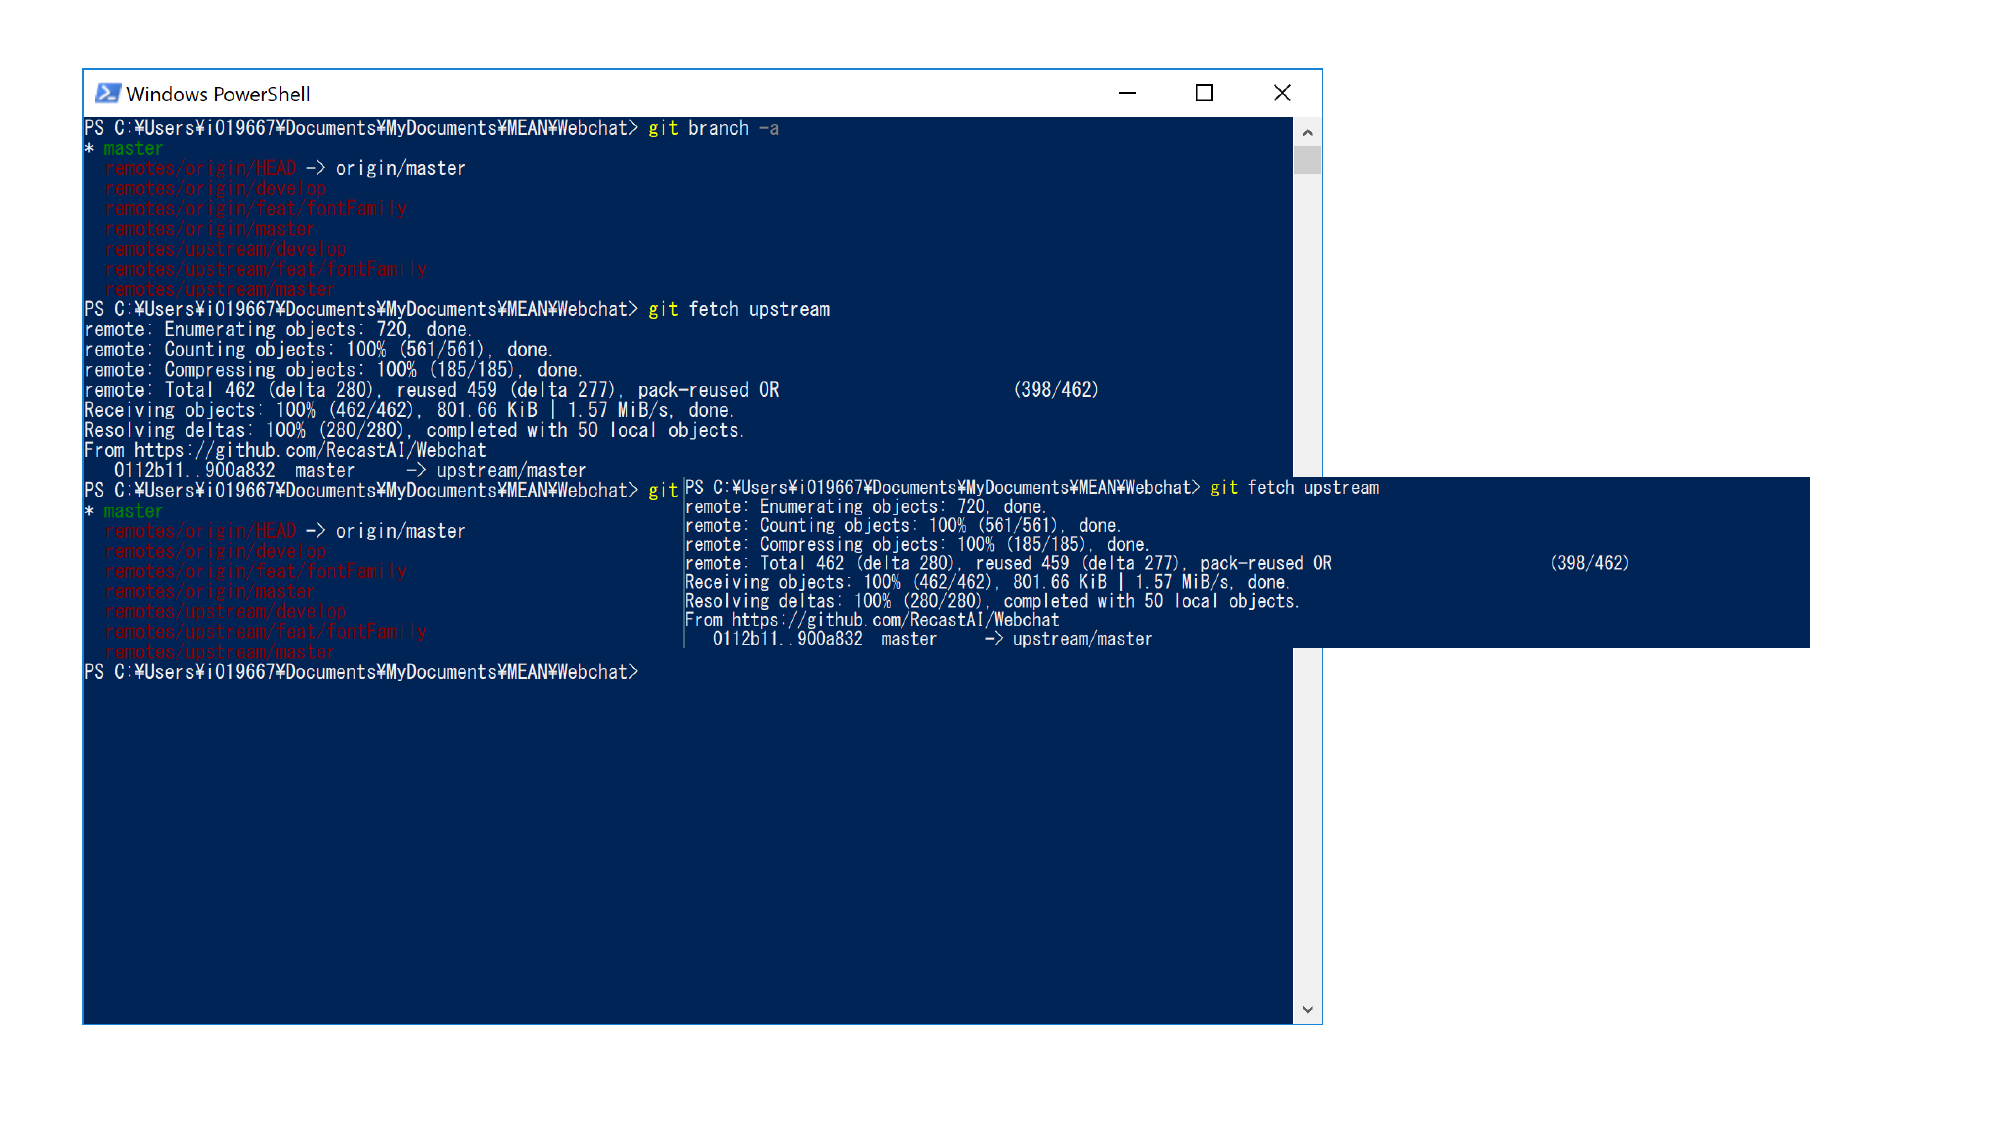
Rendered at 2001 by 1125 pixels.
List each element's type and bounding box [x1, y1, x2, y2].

picture [82, 68, 1810, 1025]
